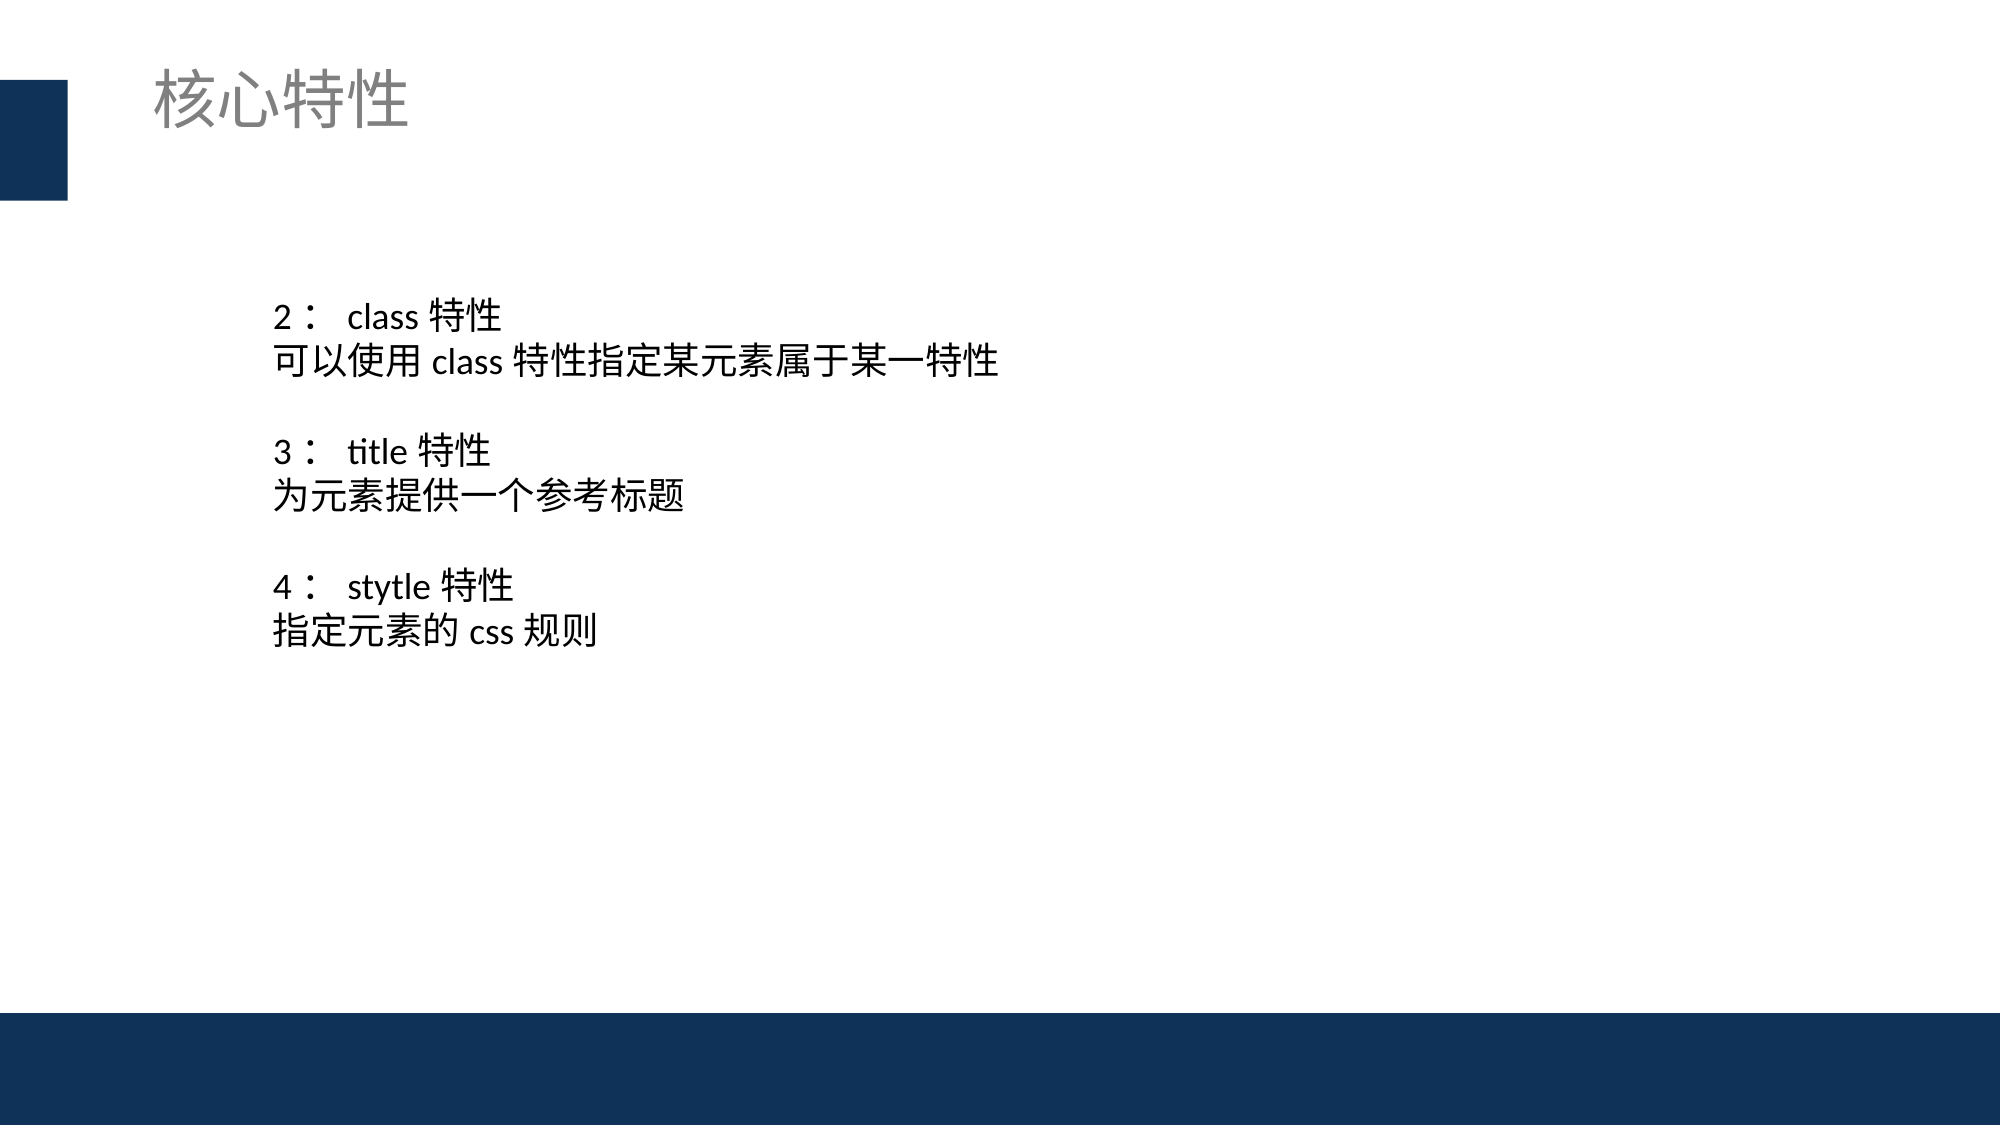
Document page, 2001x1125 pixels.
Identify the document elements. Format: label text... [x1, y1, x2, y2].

text_box 2：class特性 可以使用class特性指定某元素属于某一特性 3：title特性 为元素提供一个参考标题 4：stytle特性 指定元素的css规则 [258, 284, 1954, 660]
title 核心特性 [137, 59, 1783, 223]
text_box [0, 79, 69, 202]
text_box [0, 1012, 2000, 1125]
